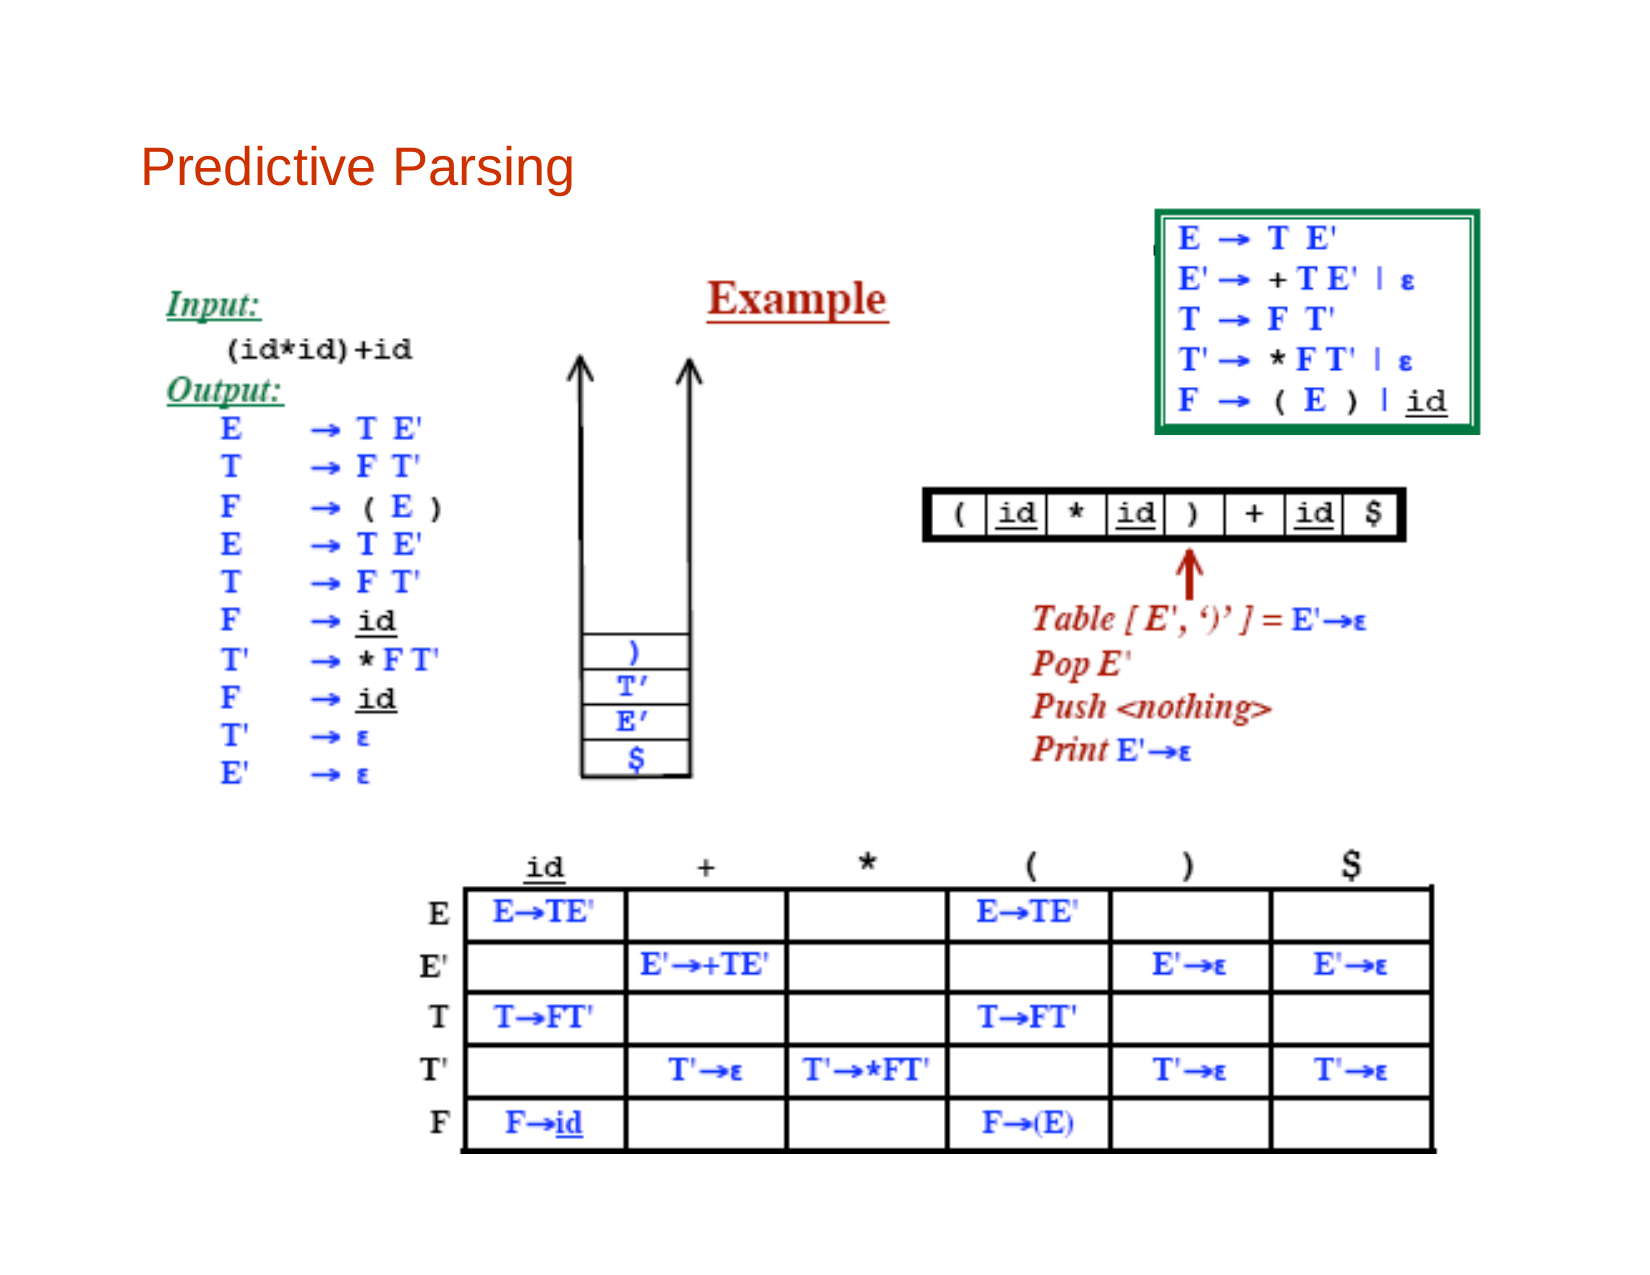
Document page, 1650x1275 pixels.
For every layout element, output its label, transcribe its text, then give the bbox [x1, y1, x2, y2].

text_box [164, 202, 1483, 1154]
title Predictive Parsing [137, 128, 579, 344]
